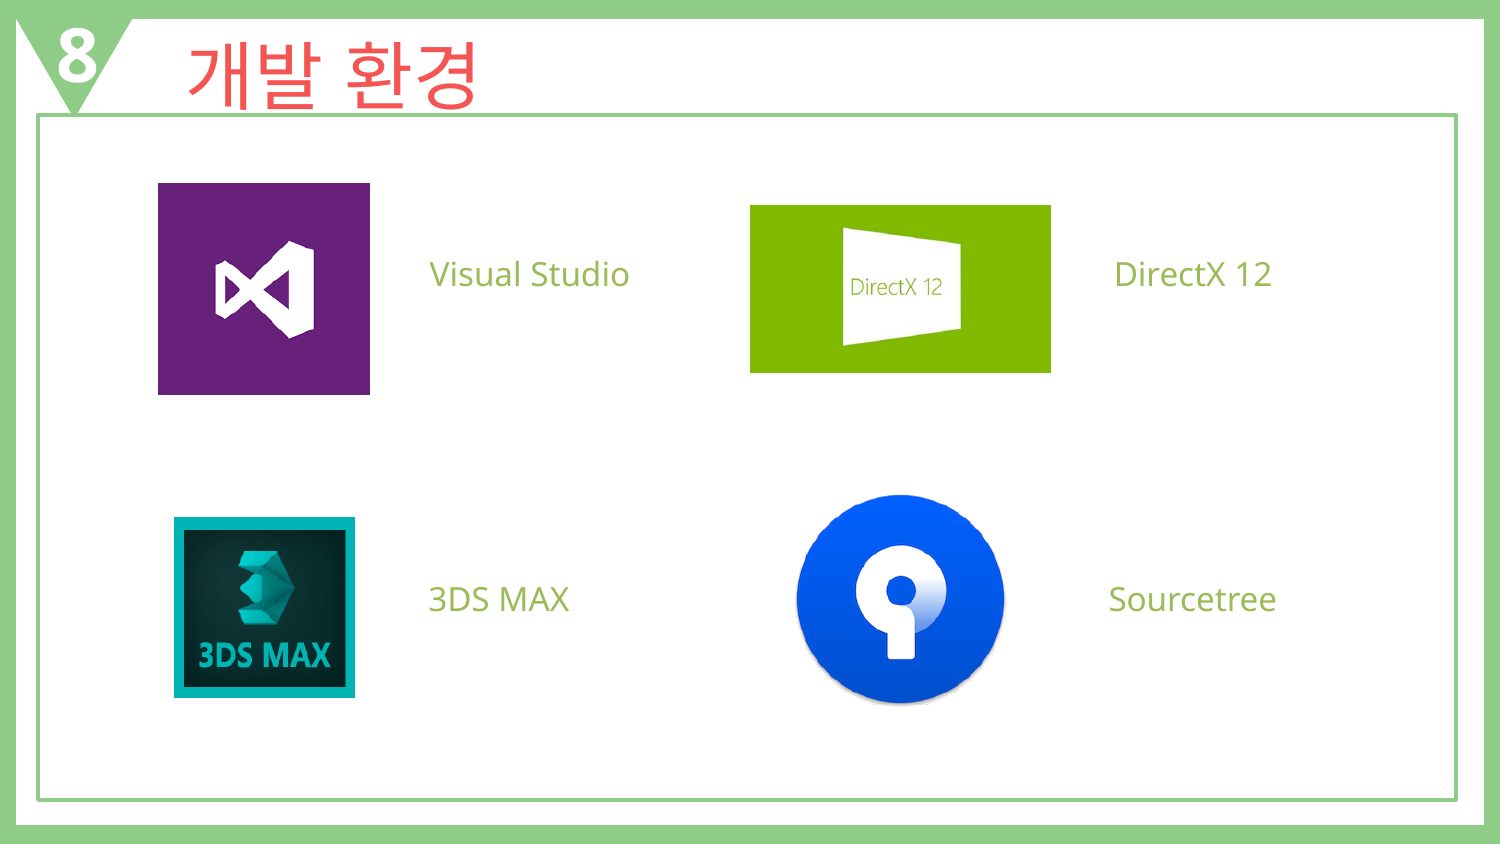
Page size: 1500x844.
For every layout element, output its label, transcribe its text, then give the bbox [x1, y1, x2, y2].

picture [749, 205, 1051, 373]
picture [174, 517, 355, 698]
picture [782, 480, 1019, 717]
text_box Visual Studio [414, 245, 646, 300]
picture [158, 183, 371, 396]
text_box Sourcetree [1093, 570, 1293, 626]
text_box 8 [41, 0, 115, 105]
text_box 개발 환경 [170, 22, 498, 128]
text_box DirectX 12 [1098, 245, 1288, 300]
text_box 3DS MAX [413, 570, 585, 626]
